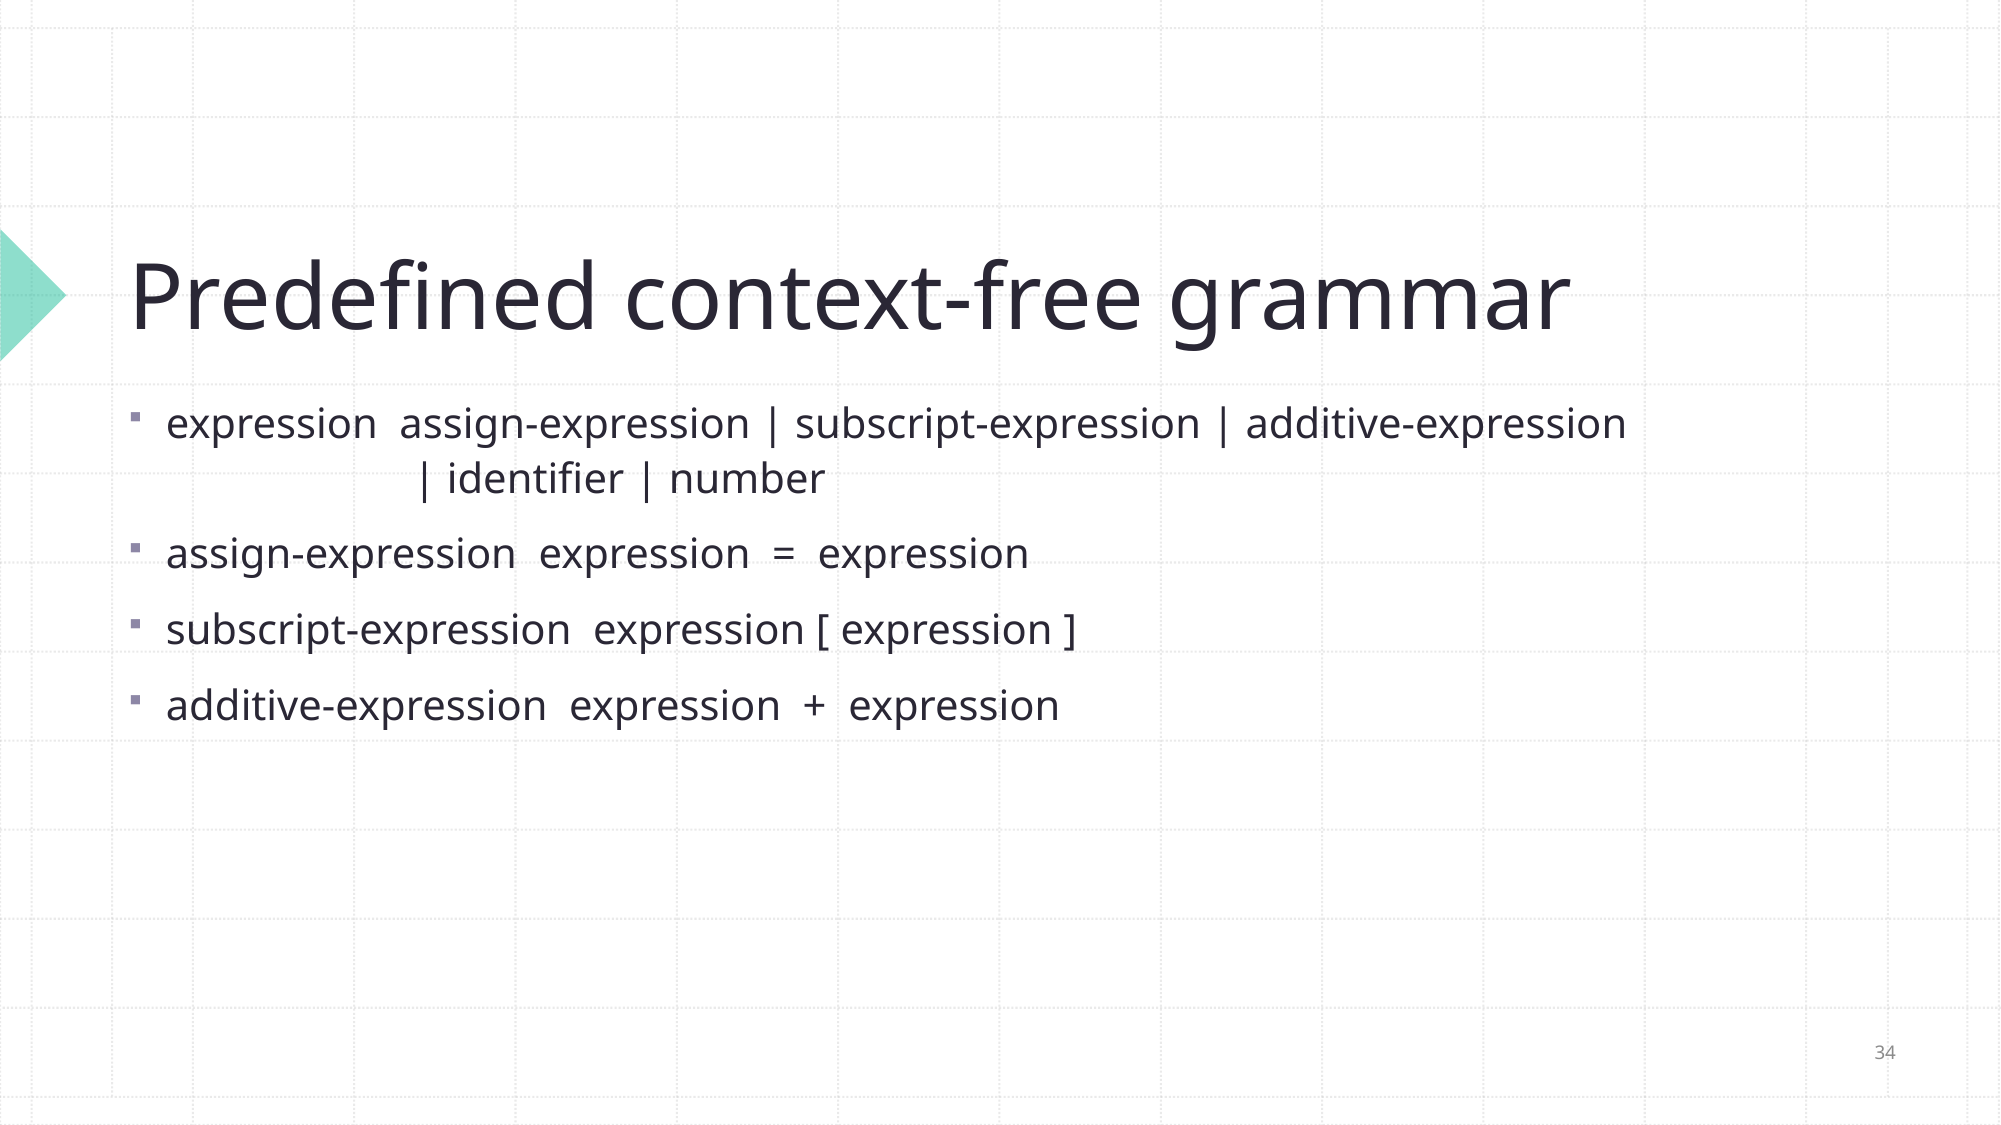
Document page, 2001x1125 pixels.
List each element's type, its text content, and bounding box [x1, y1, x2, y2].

slide_number 34 [1805, 1019, 1966, 1089]
title Predefined context-free grammar [113, 119, 1808, 356]
